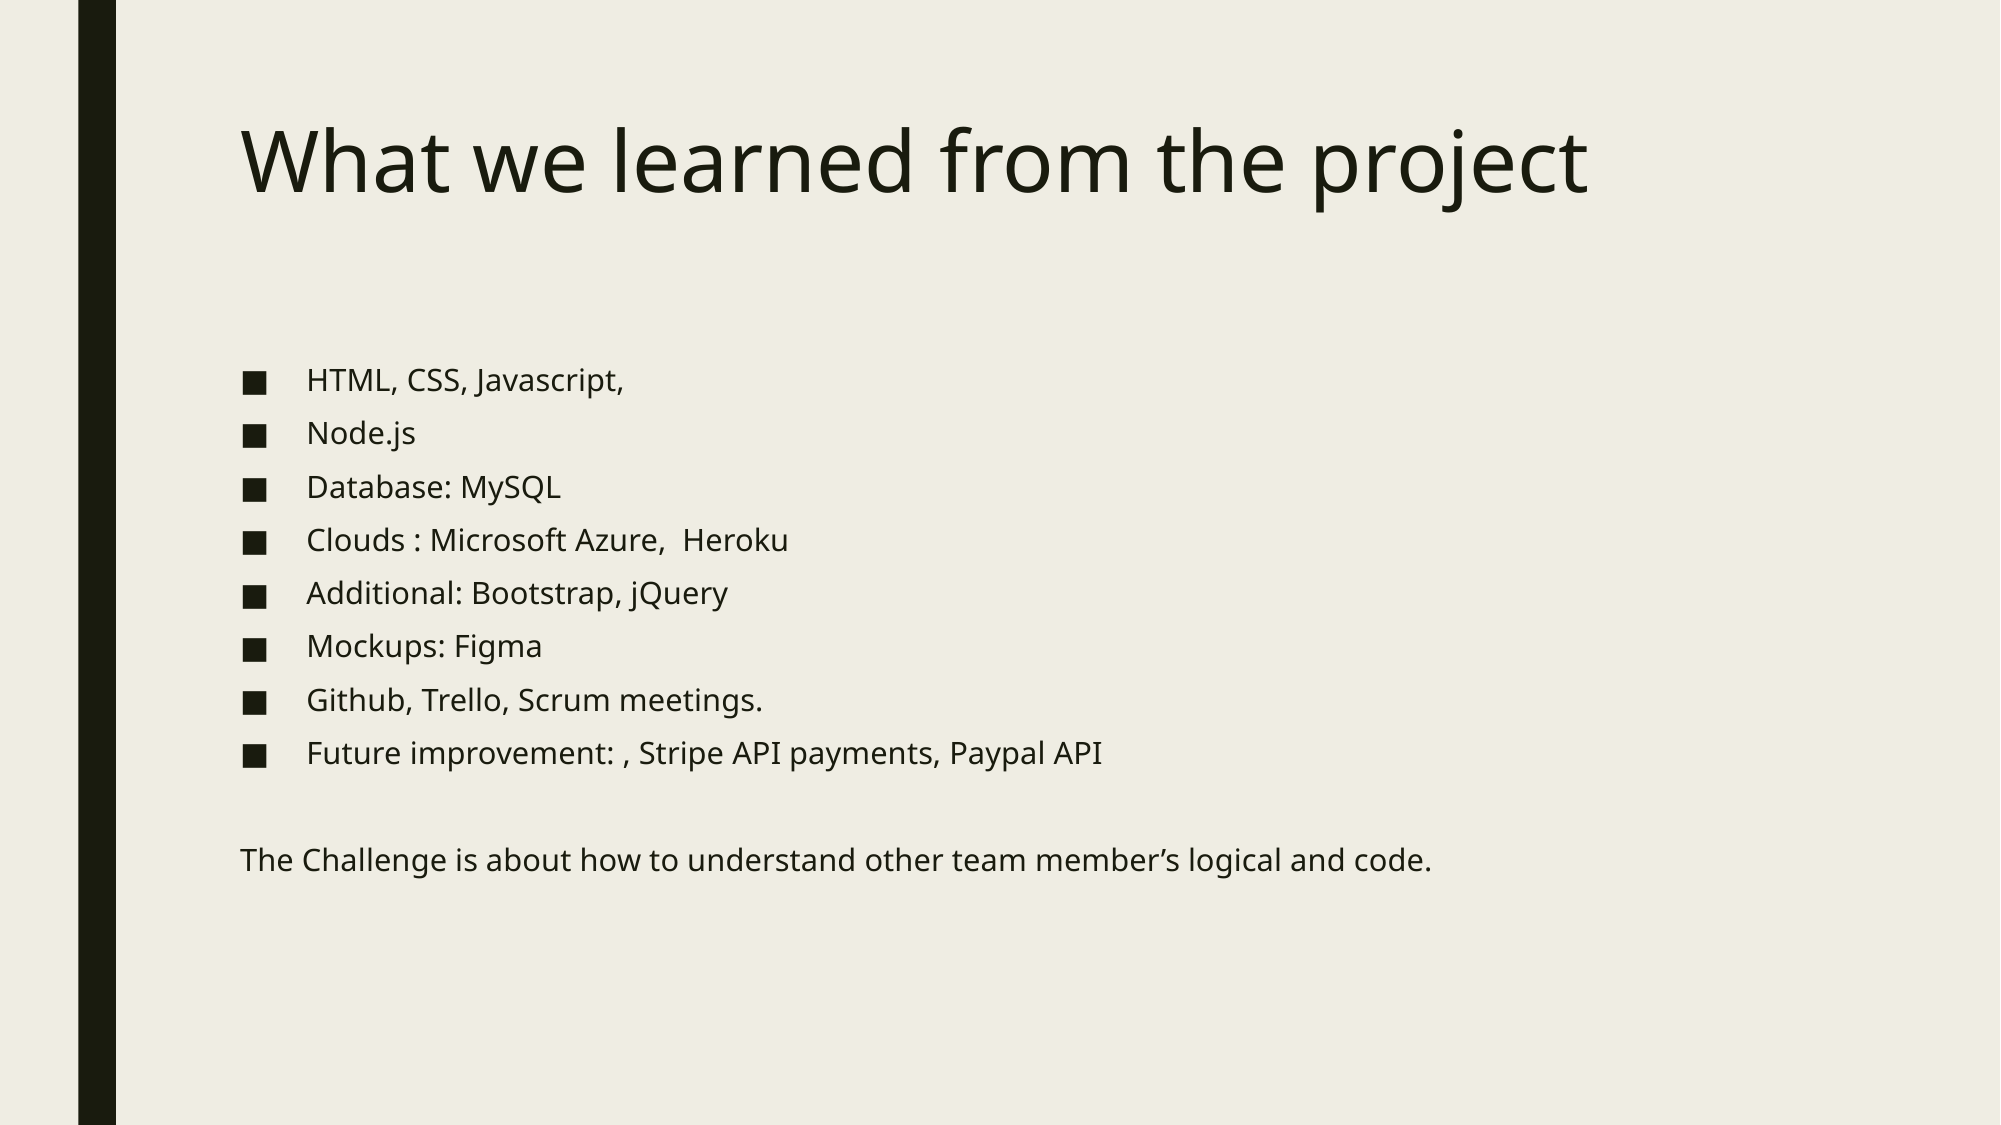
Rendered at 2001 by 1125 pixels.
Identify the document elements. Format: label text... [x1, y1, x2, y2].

title What we learned from the project [225, 112, 1908, 259]
list HTML, CSS, Javascript, Node.js Database: MySQL Clouds : Microsoft Azure, Heroku Additional: Bootstrap, jQuery Mockups: Figma Github, Trello, Scrum meetings. Future improvement: , Stripe API payments, Paypal API The Challenge is about how to understand other team member’s logical and code. [225, 356, 1775, 891]
